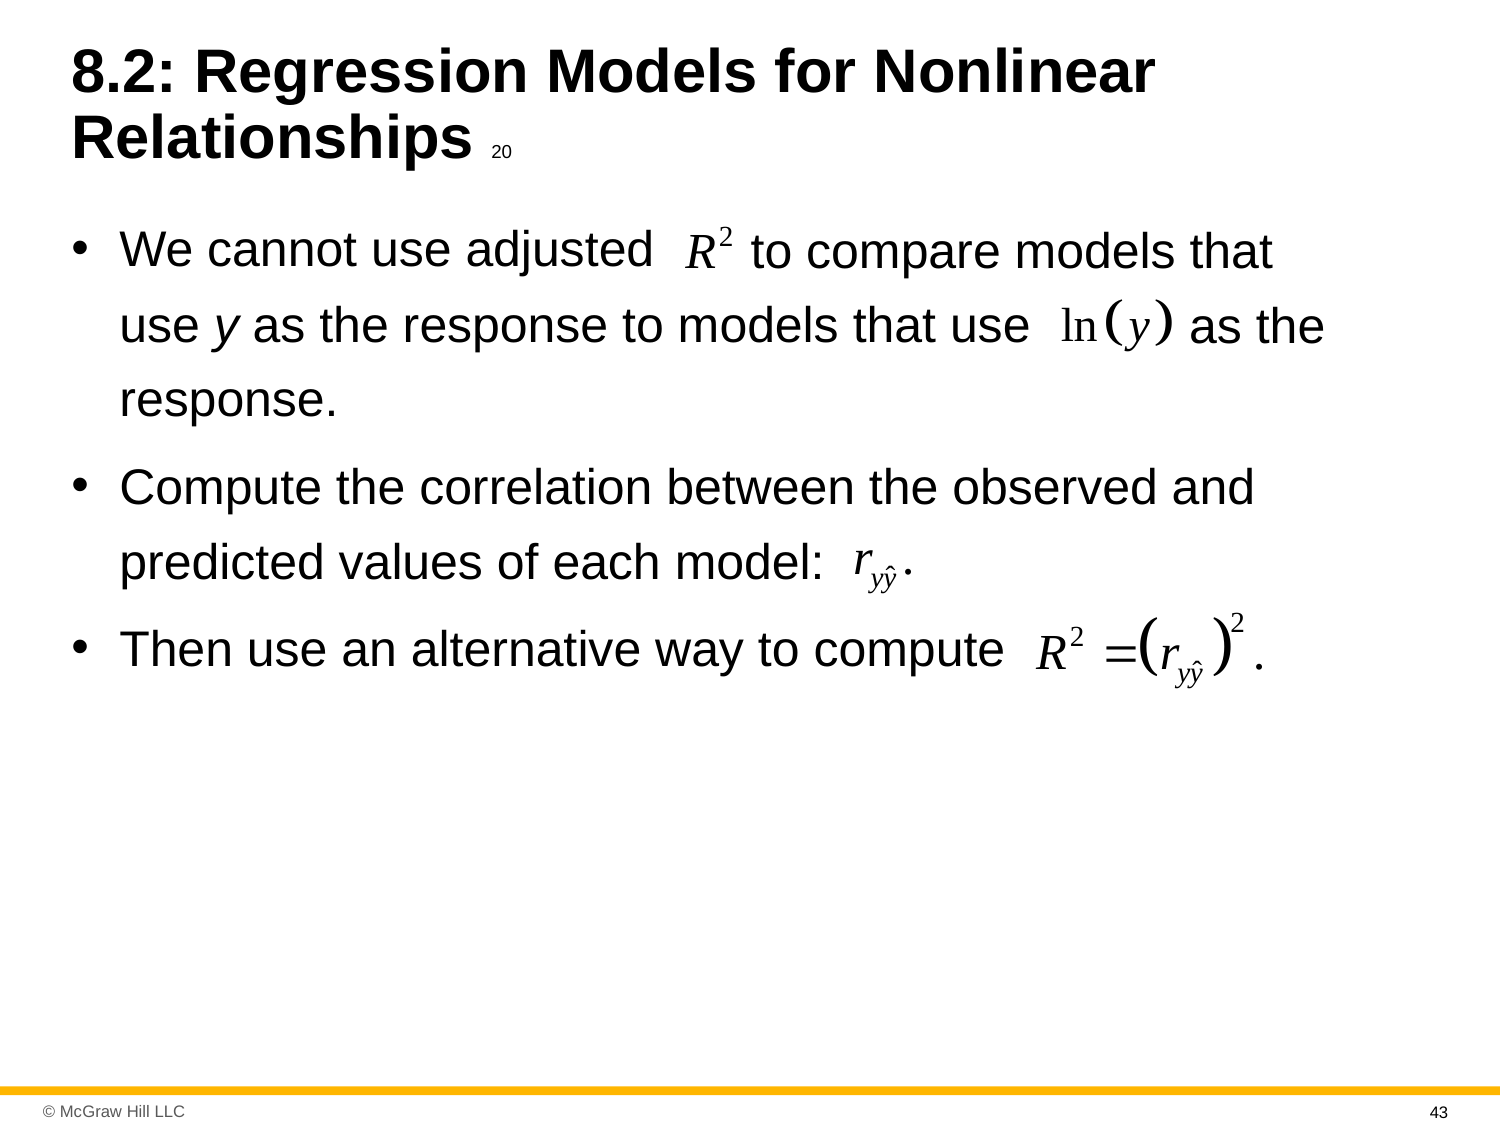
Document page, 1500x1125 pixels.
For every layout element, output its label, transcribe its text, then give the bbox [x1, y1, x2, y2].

slide_number 43 [1415, 1094, 1474, 1122]
list predicted values of each model: [56, 529, 842, 601]
list response. [56, 366, 368, 433]
list Then use an alternative way to compute [56, 616, 1024, 685]
list Compute the correlation between the observed and [56, 454, 1444, 521]
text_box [848, 528, 917, 600]
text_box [679, 218, 738, 274]
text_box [1030, 603, 1268, 700]
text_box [1057, 293, 1173, 366]
list We cannot use adjusted [56, 209, 673, 283]
list to compare models that [750, 211, 1309, 286]
title 8.2: Regression Models for Nonlinear Relationships 20 [56, 31, 1444, 180]
list use y as the response to models that use [56, 292, 1048, 359]
list as the [1189, 293, 1355, 356]
